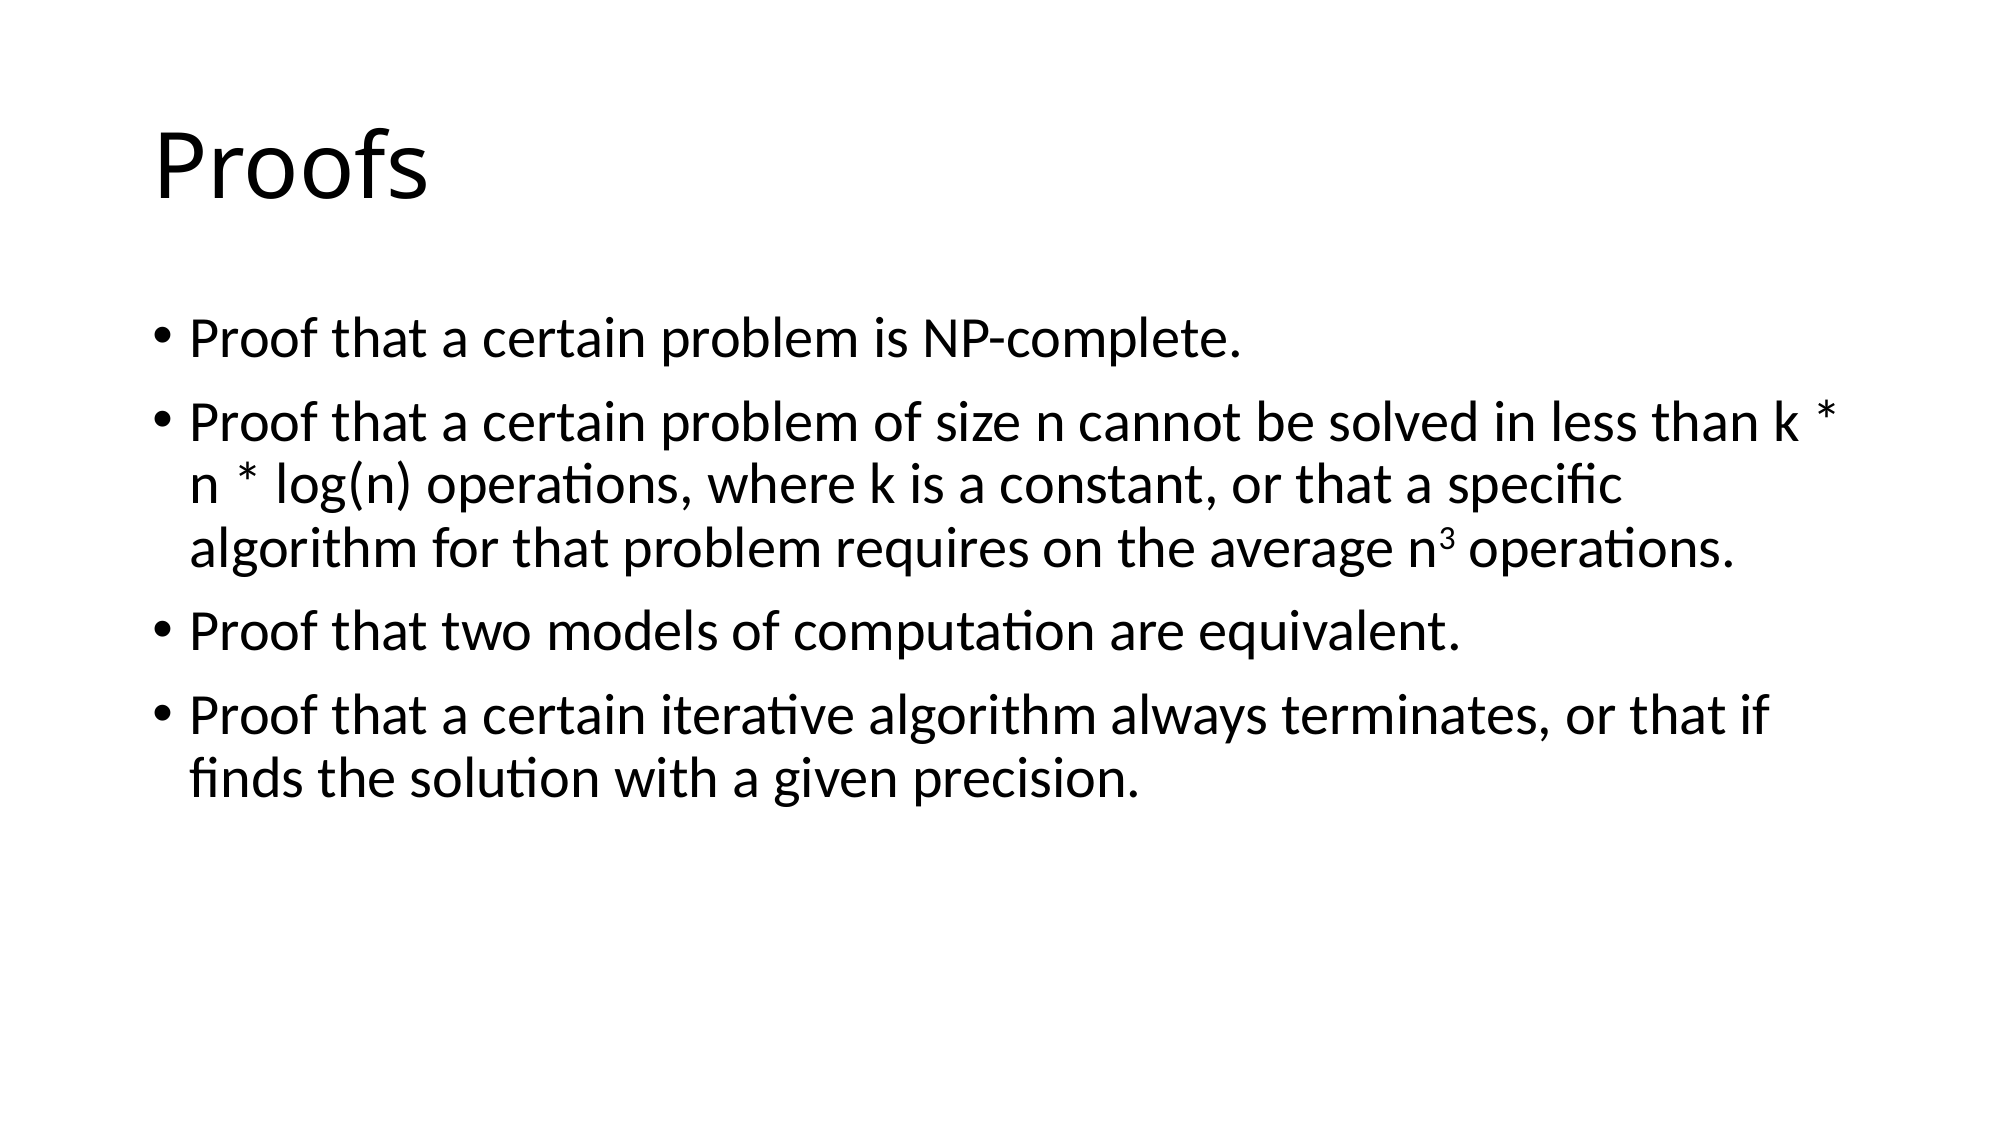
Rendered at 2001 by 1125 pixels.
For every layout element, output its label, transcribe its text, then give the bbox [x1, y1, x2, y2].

title Proofs [137, 59, 1863, 278]
list Proof that a certain problem is NP-complete. Proof that a certain problem of size n cannot be solved in less than k * n * log(n) operations, where k is a constant, or that a specific algorithm for that problem requires on the average n3 operations. Proof that two models of computation are equivalent. Proof that a certain iterative algorithm always terminates, or that if finds the solution with a given precision. [137, 299, 1863, 1014]
